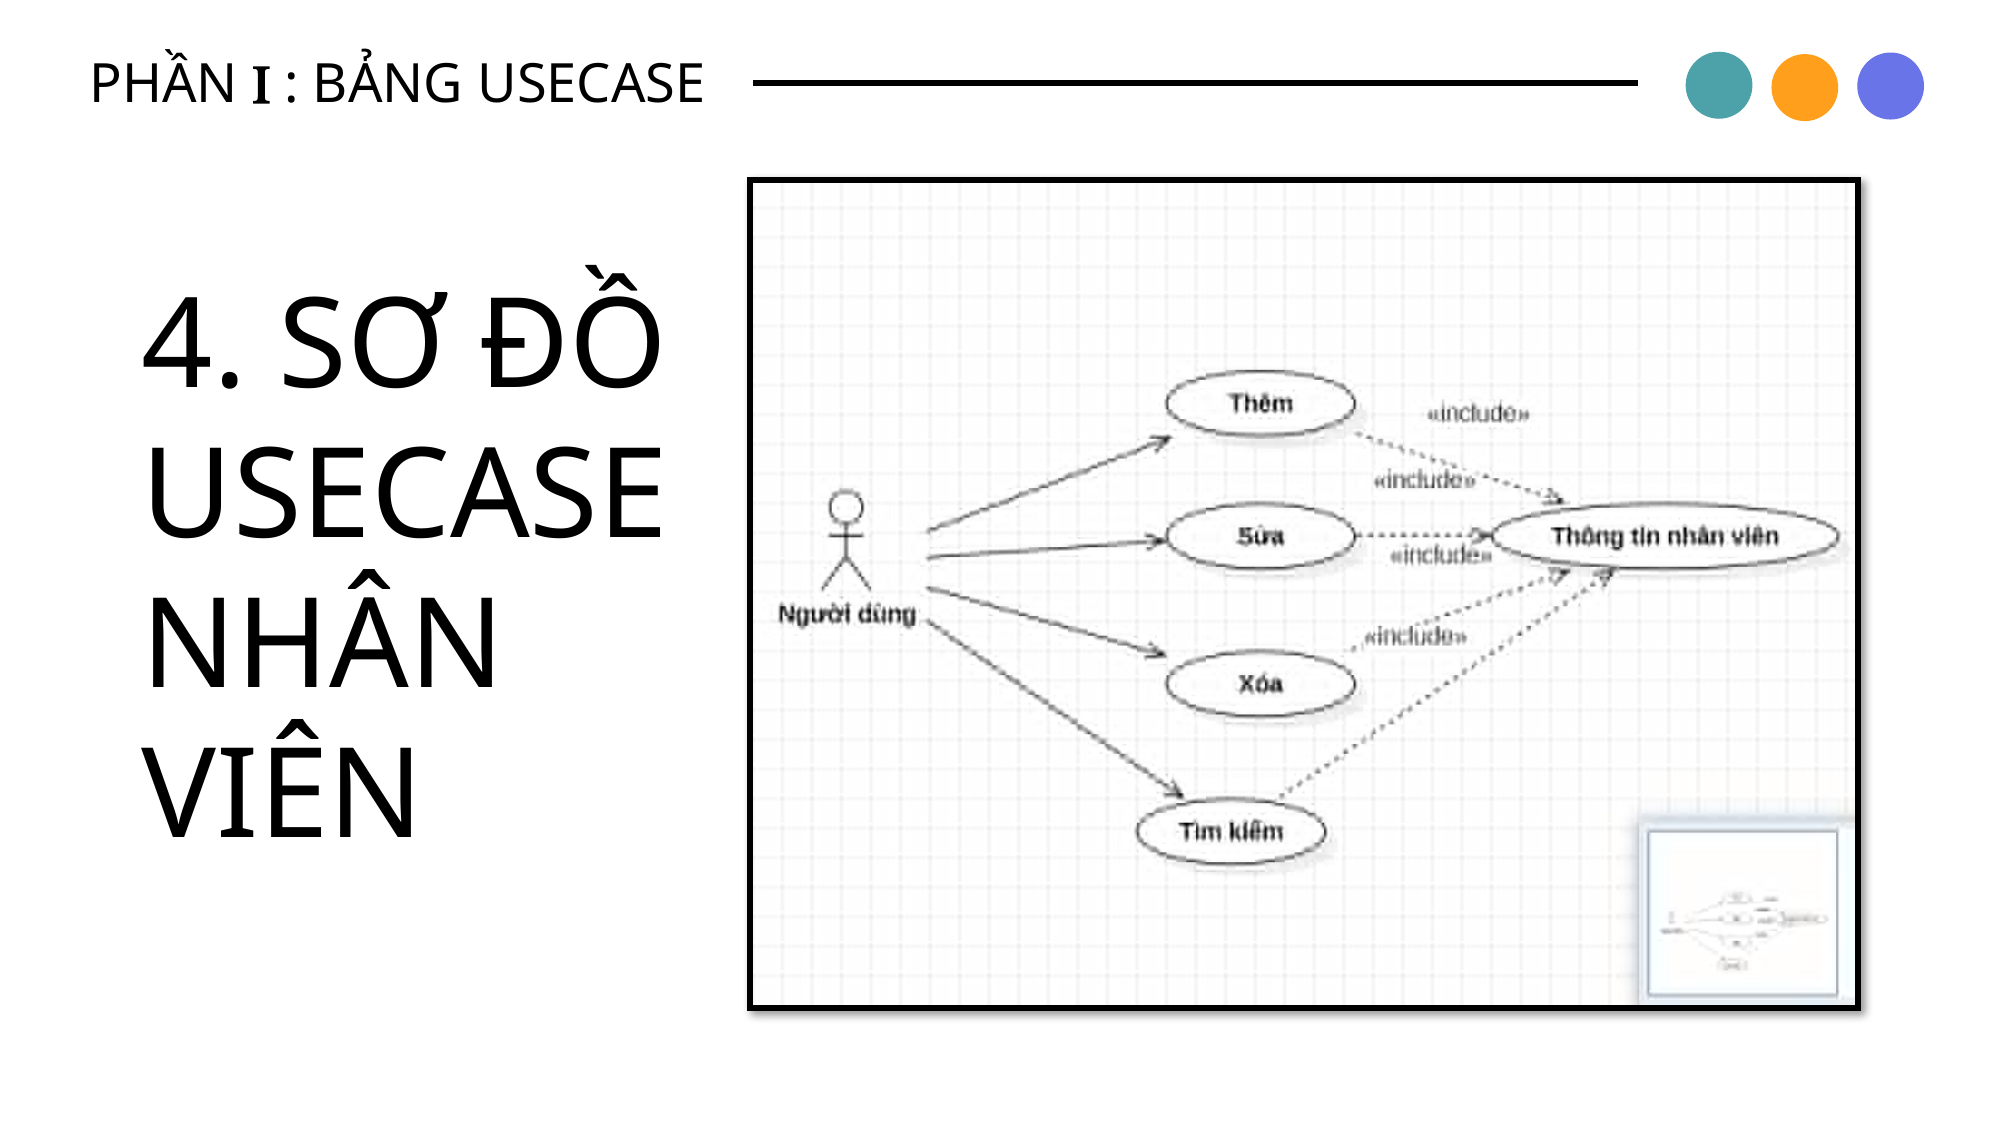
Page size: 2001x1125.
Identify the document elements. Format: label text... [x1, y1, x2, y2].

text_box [1771, 54, 1839, 122]
picture [753, 183, 1856, 1005]
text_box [1857, 52, 1924, 120]
text_box 4. SƠ ĐỒ USECASE NHÂN VIÊN [126, 255, 745, 871]
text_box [1685, 51, 1753, 119]
text_box PHẦN  : BẢNG USECASE [74, 41, 723, 121]
